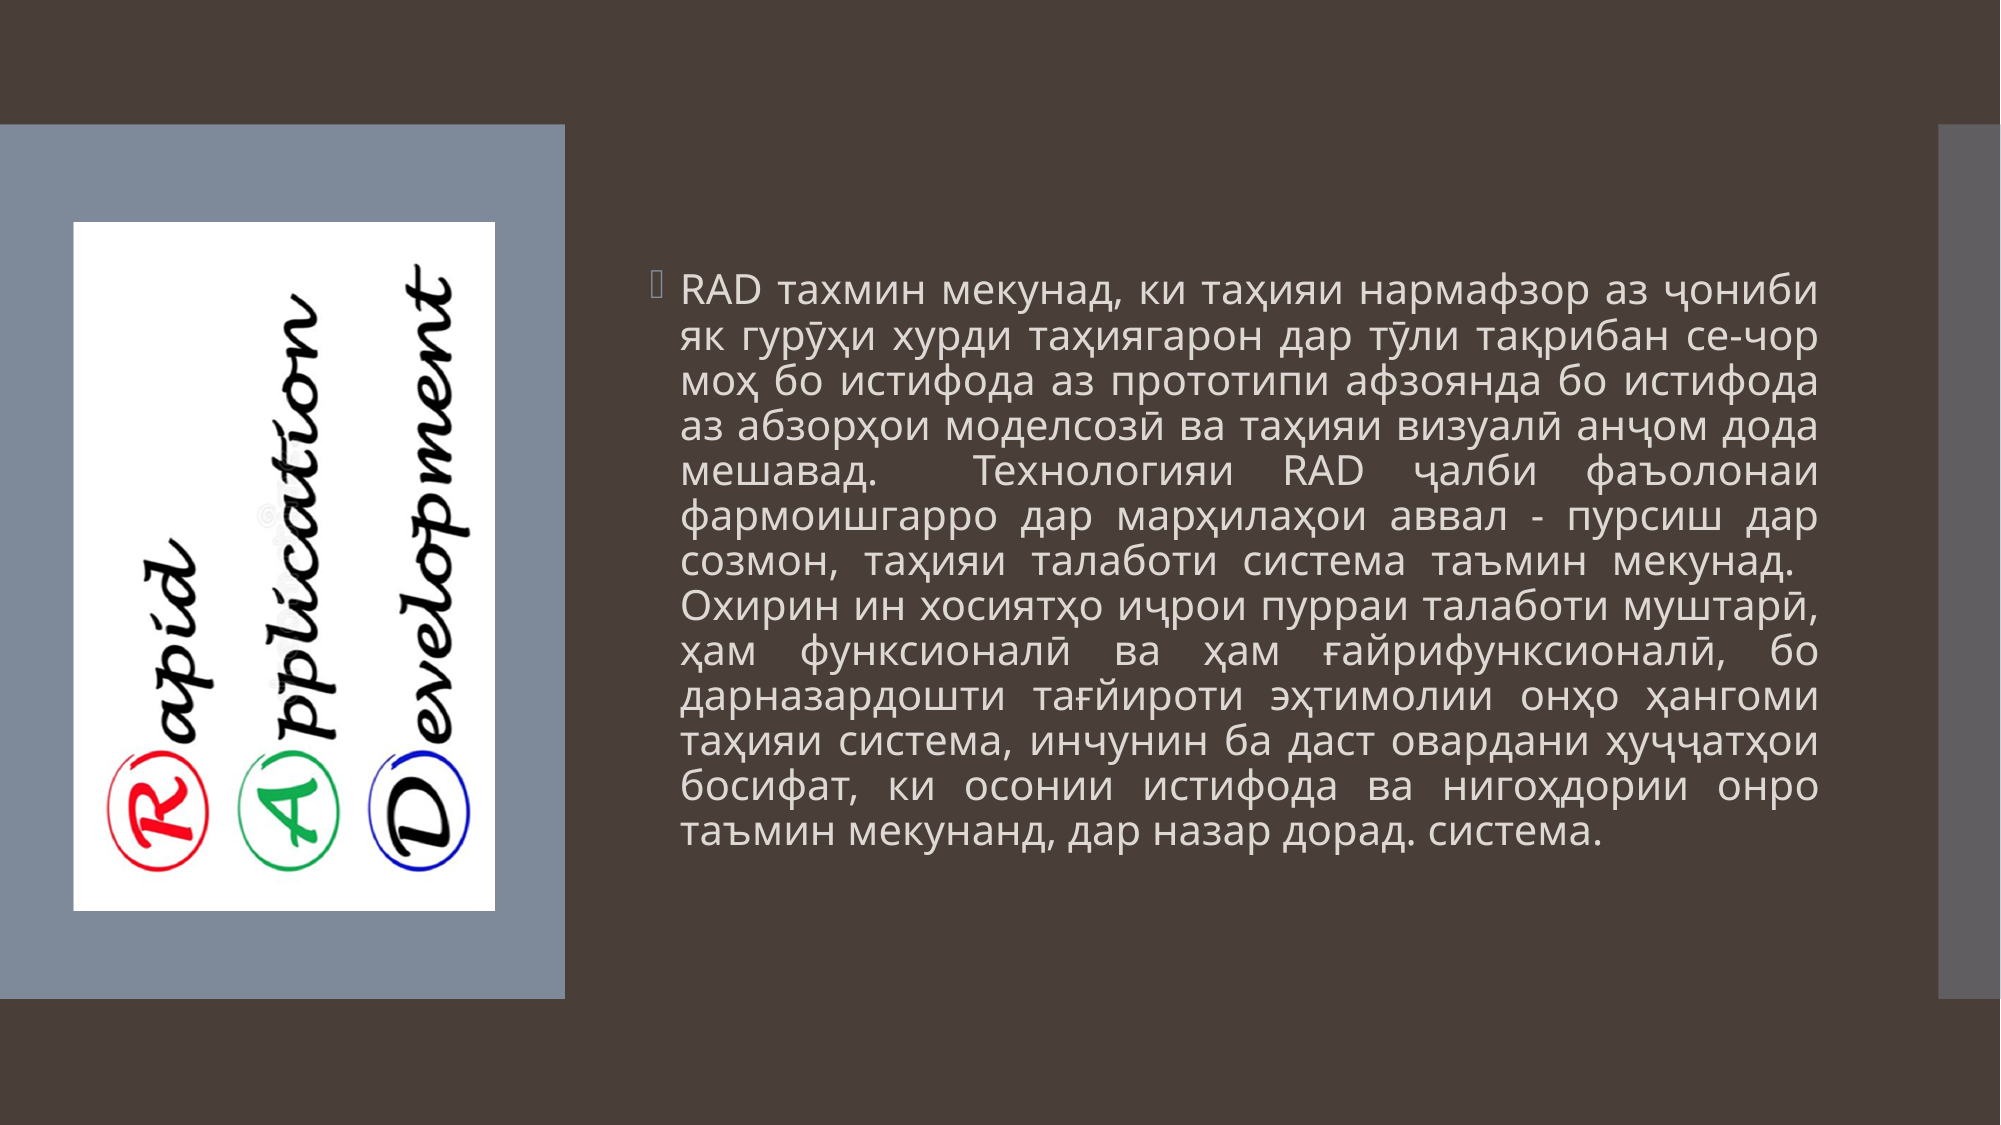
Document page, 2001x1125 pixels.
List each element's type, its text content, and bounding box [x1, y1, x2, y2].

list RAD тахмин мекунад, ки таҳияи нармафзор аз ҷониби як гурӯҳи хурди таҳиягарон дар тӯли тақрибан се-чор моҳ бо истифода аз прототипи афзоянда бо истифода аз абзорҳои моделсозӣ ва таҳияи визуалӣ анҷом дода мешавад. Технологияи RAD ҷалби фаъолонаи фармоишгарро дар марҳилаҳои аввал - пурсиш дар созмон, таҳияи талаботи система таъмин мекунад. Охирин ин хосиятҳо иҷрои пурраи талаботи муштарӣ, ҳам функсионалӣ ва ҳам ғайрифунксионалӣ, бо дарназардошти тағйироти эҳтимолии онҳо ҳангоми таҳияи система, инчунин ба даст овардани ҳуҷҷатҳои босифат, ки осонии истифода ва нигоҳдории онро таъмин мекунанд, дар назар дорад. система. [634, 141, 1835, 982]
picture [0, 222, 629, 911]
